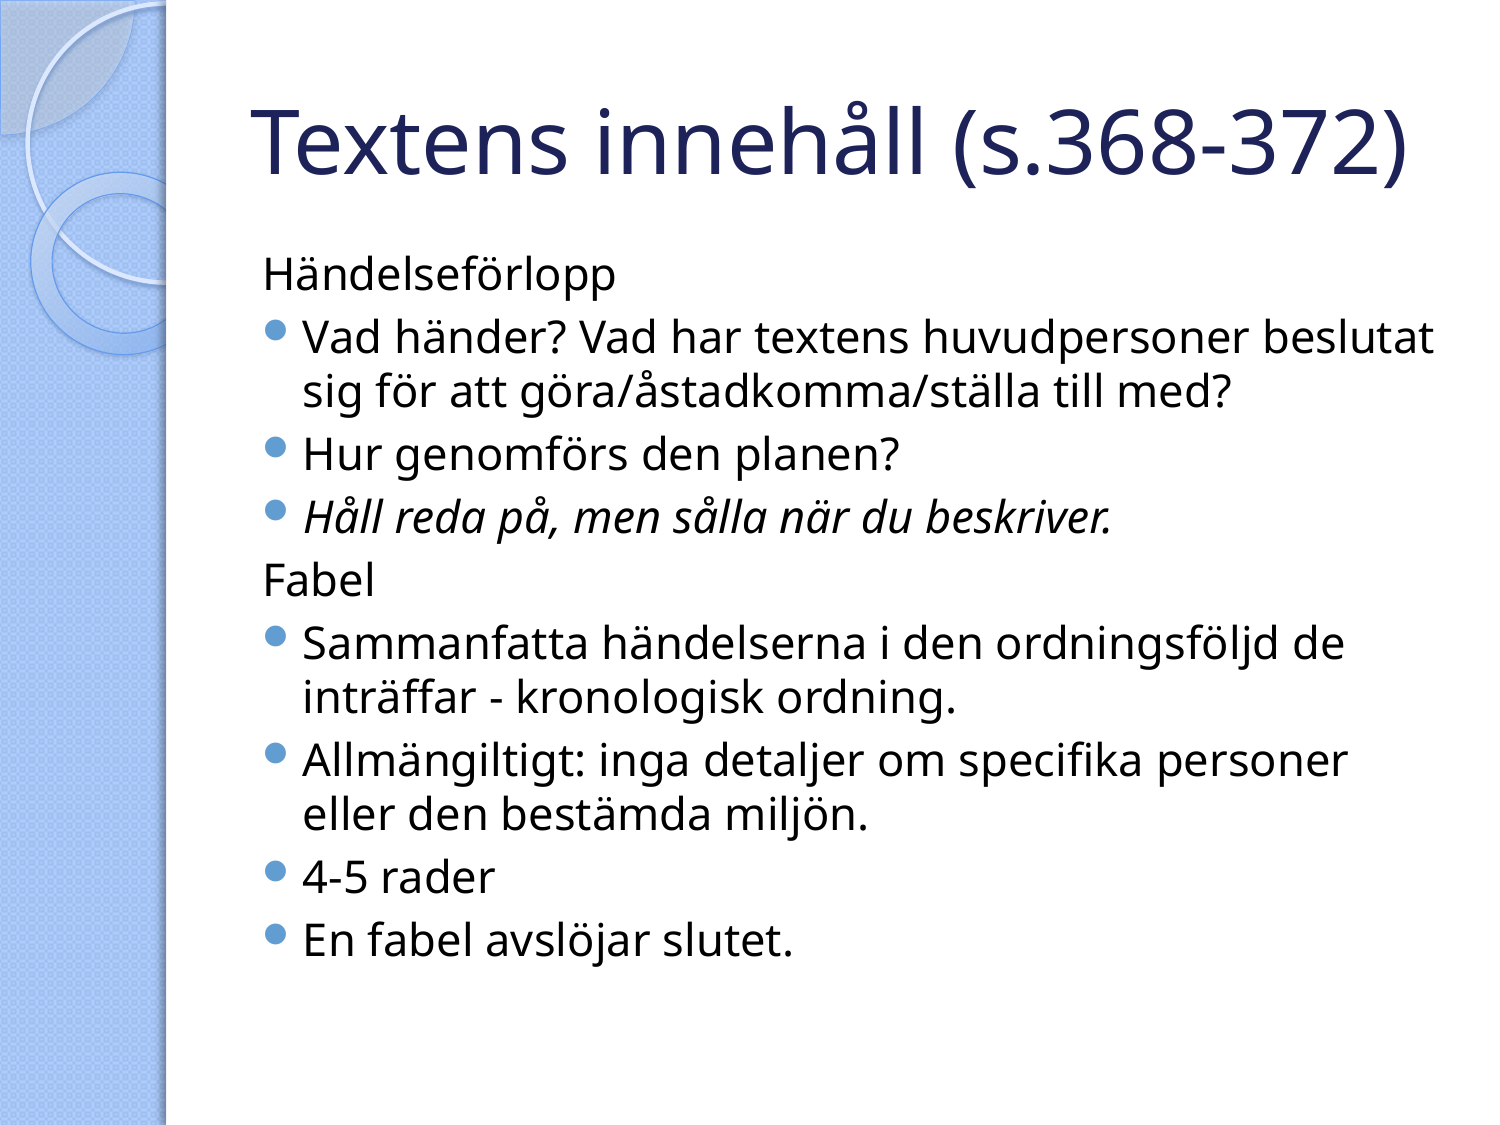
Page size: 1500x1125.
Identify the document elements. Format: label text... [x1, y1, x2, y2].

list Händelseförlopp Vad händer? Vad har textens huvudpersoner beslutat sig för att göra/åstadkomma/ställa till med? Hur genomförs den planen? Håll reda på, men sålla när du beskriver. Fabel Sammanfatta händelserna i den ordningsföljd de inträffar - kronologisk ordning. Allmängiltigt: inga detaljer om specifika personer eller den bestämda miljön. 4-5 rader En fabel avslöjar slutet. [235, 237, 1466, 1025]
title Textens innehåll (s.368-372) [235, 45, 1466, 233]
